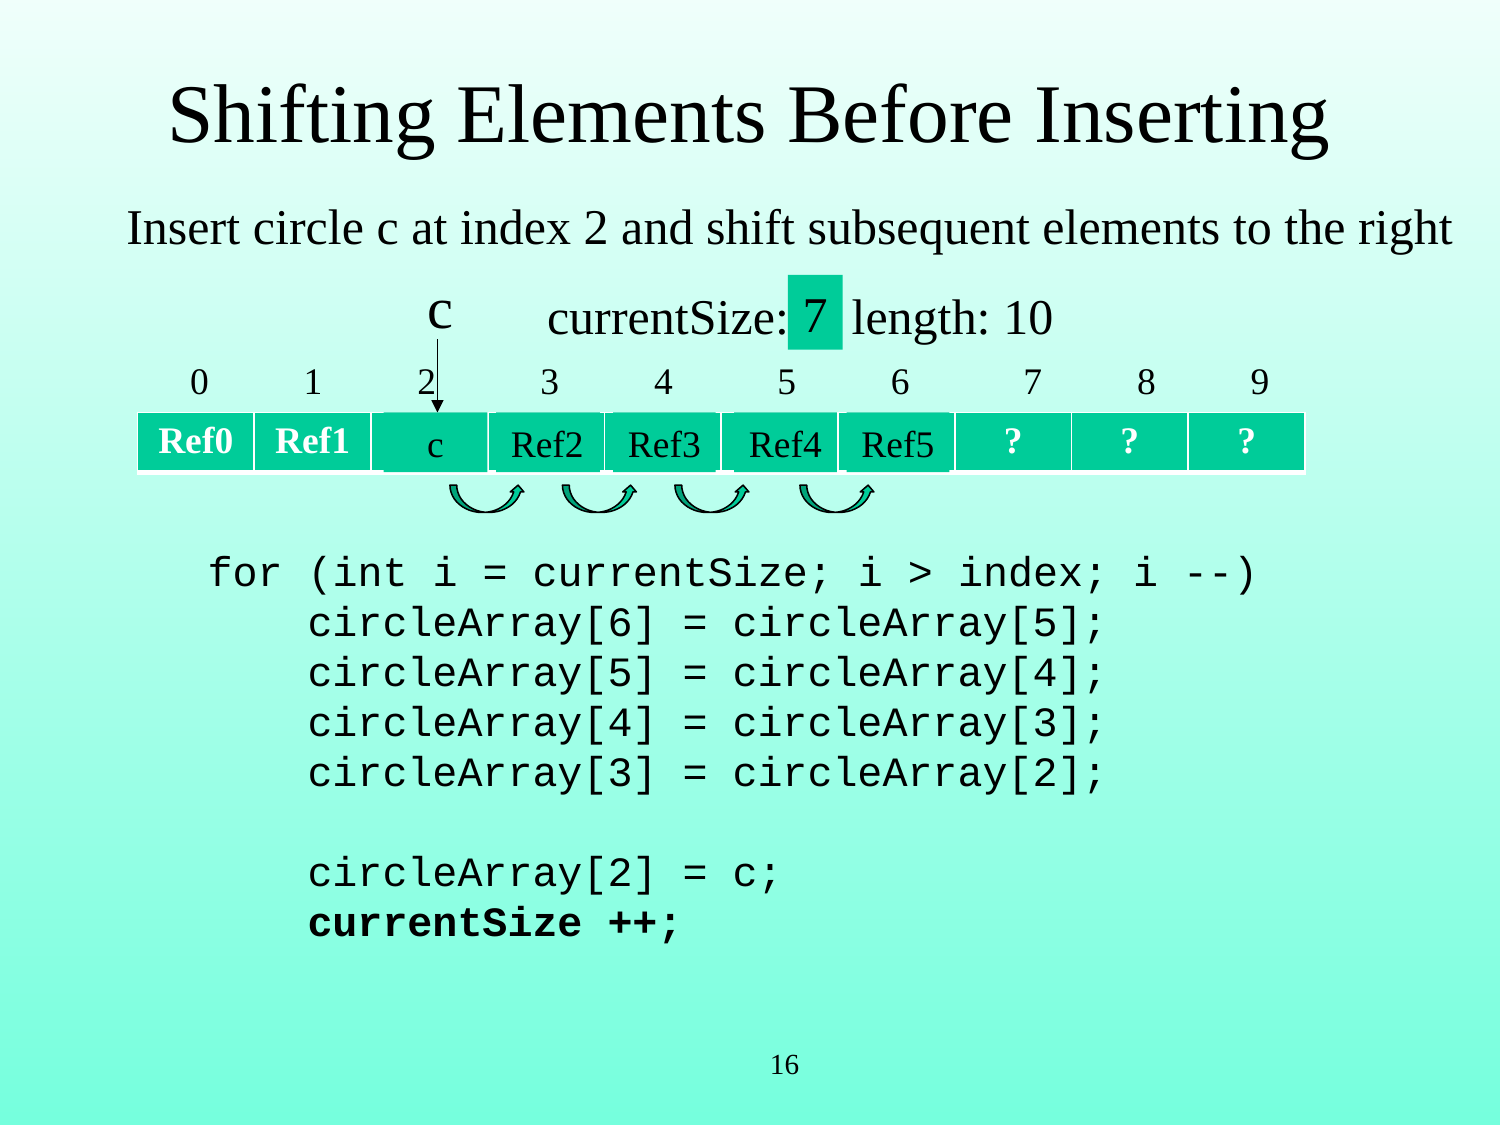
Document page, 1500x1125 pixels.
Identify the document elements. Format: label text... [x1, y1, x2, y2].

text_box 0 1 2 3 4 5 6 7 8 9 [137, 349, 433, 410]
text_box c [412, 262, 469, 348]
table_header Ref4 [605, 413, 613, 470]
text_box currentSize: 6, length: 10 [532, 276, 1069, 352]
table_header ? [839, 413, 846, 470]
text_box for (int i = currentSize; i > index; i --) circleArray[6] = circleArray[5]; circleArray[5] = circleArray[4]; circleArray[4] = circleArray[3]; circleArray[3] = circleArray[2]; circleArray[2] = c; currentSize ++; [192, 537, 1273, 953]
text_box [674, 485, 749, 513]
table_header ? [956, 413, 1071, 470]
text_box Ref2 [496, 412, 600, 473]
table_header Ref4 [716, 413, 720, 470]
text_box Ref4 [734, 412, 837, 473]
table_header Ref5 [722, 413, 734, 470]
table_header Ref1 [255, 413, 370, 470]
table_header Ref3 [489, 413, 496, 470]
text_box c [383, 412, 488, 473]
table_header Ref0 [138, 413, 253, 470]
text_box Ref3 [613, 412, 716, 473]
table_header ? [1072, 413, 1187, 470]
text_box [799, 485, 874, 513]
table_header ? [1189, 413, 1304, 470]
text_box Ref5 [846, 412, 950, 473]
table_header Ref3 [600, 413, 604, 470]
text_box [449, 485, 524, 513]
table_header ? [950, 413, 954, 470]
table_header Ref2 [372, 413, 383, 470]
slide_number 16 [718, 1037, 815, 1098]
text_box Insert circle c at index 2 and shift subsequent elements to the right [111, 187, 1469, 263]
text_box 7 [787, 274, 843, 350]
text_box [562, 485, 637, 513]
text_box 0 1 2 3 4 5 6 7 8 9 [441, 349, 1306, 410]
title Shifting Elements Before Inserting [112, 50, 1388, 170]
